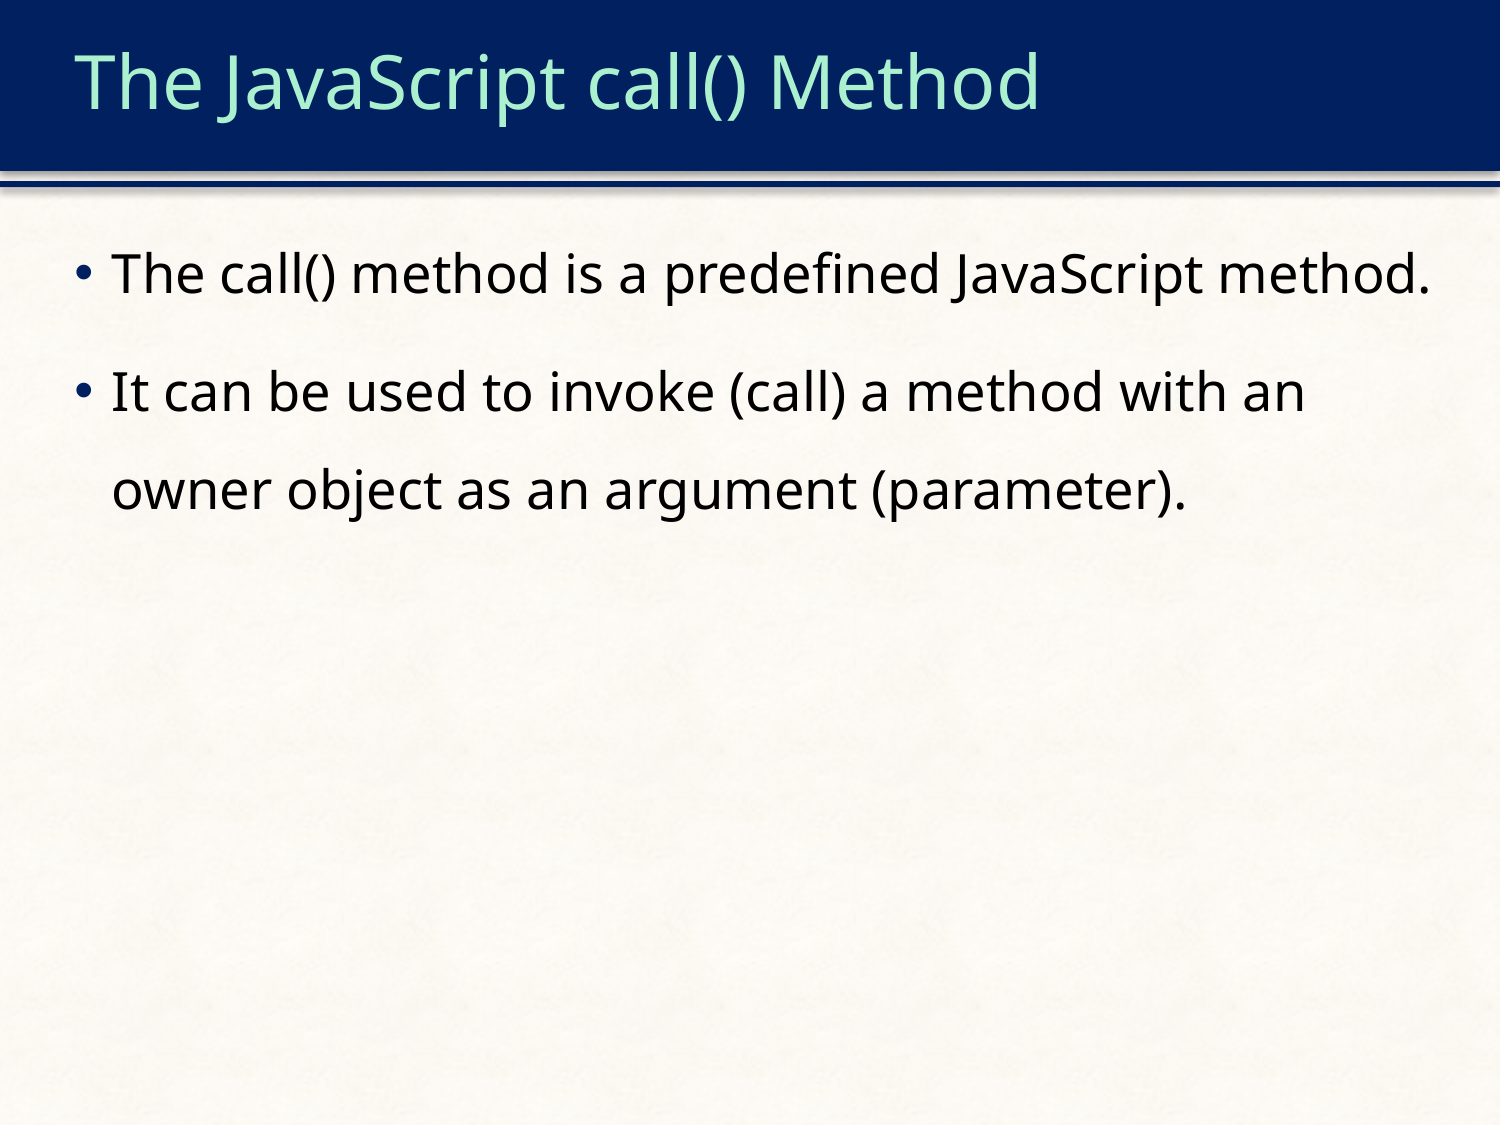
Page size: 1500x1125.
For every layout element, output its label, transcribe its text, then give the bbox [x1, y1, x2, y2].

list The call() method is a predefined JavaScript method. It can be used to invoke (call) a method with an owner object as an argument (parameter). [59, 199, 1468, 1099]
title The JavaScript call() Method [59, 0, 1500, 171]
